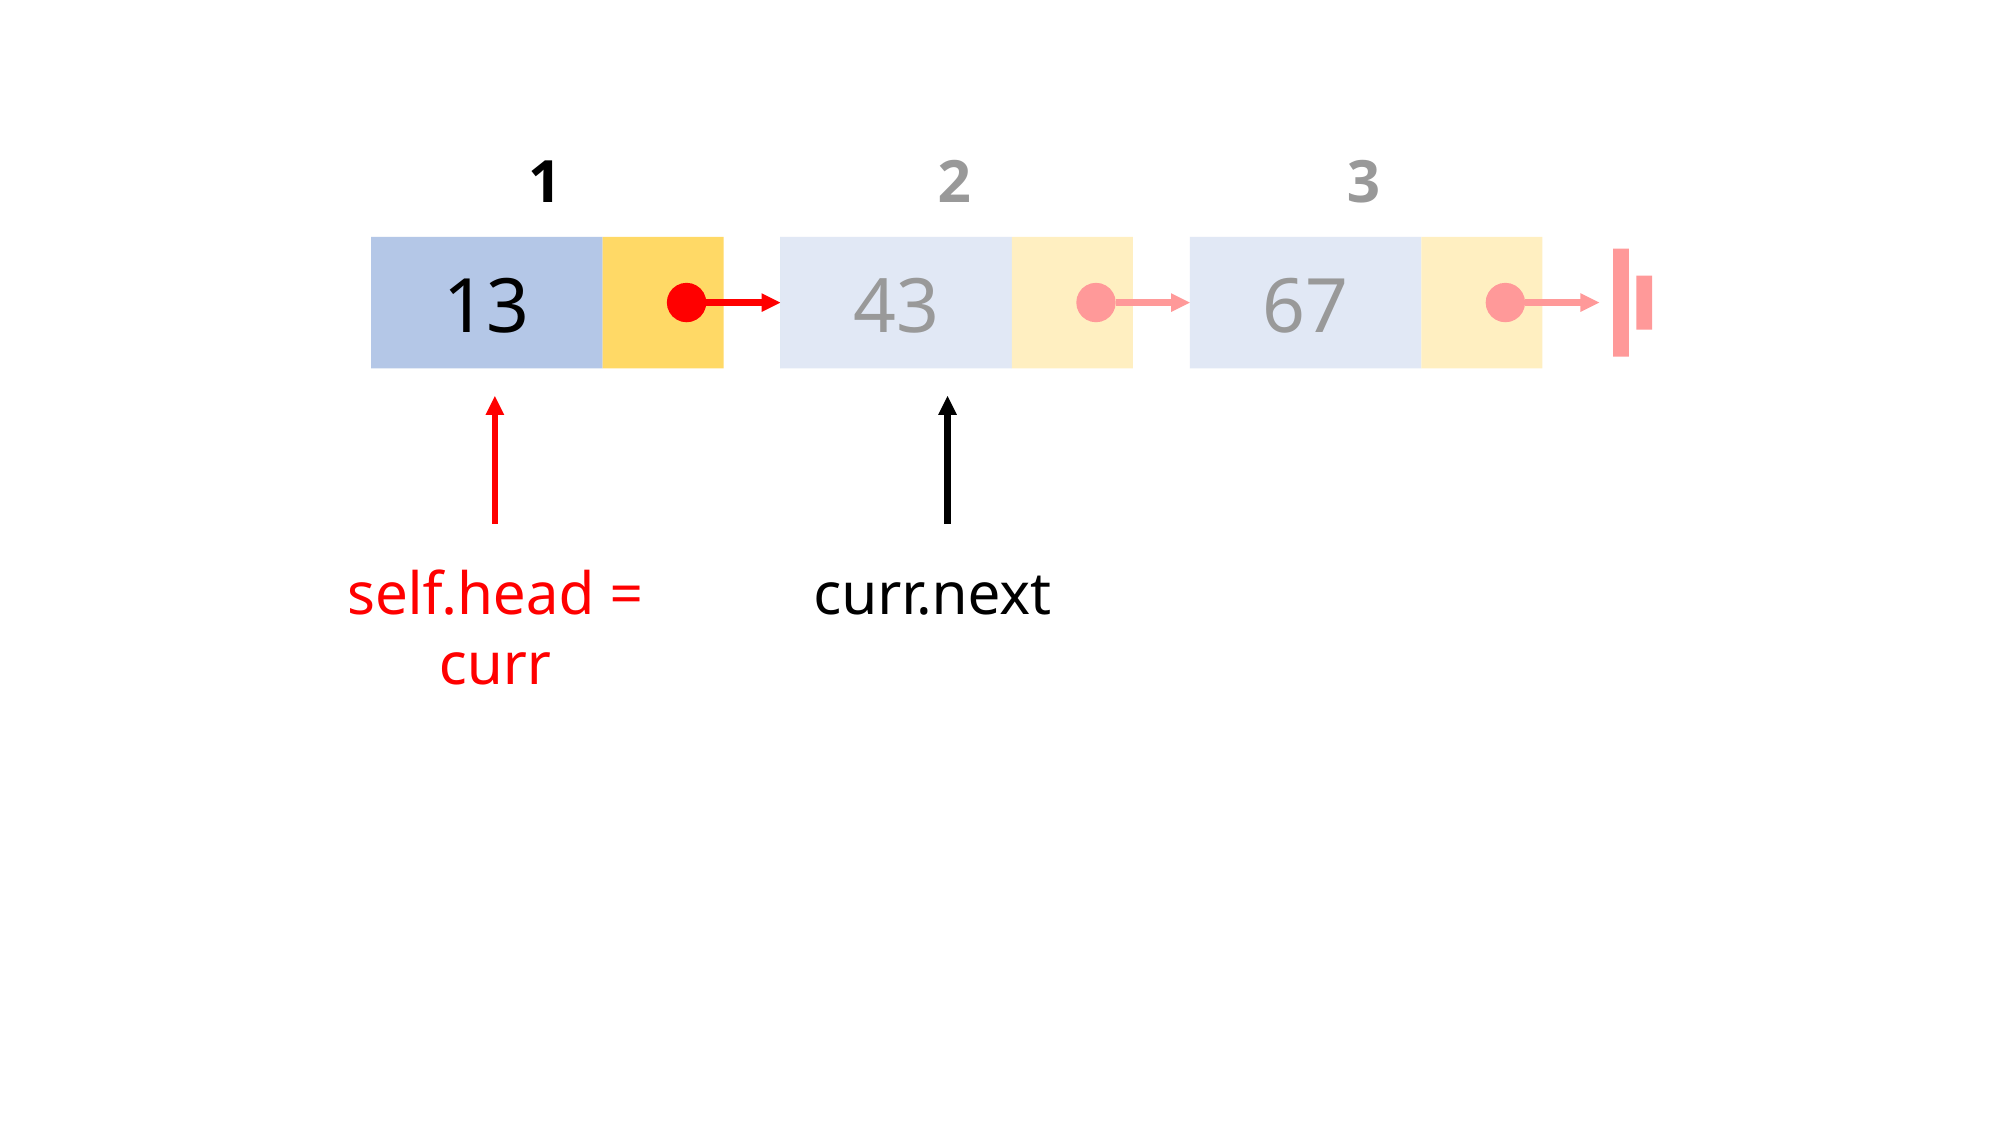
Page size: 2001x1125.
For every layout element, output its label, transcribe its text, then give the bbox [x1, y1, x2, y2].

text_box 1 [486, 136, 603, 222]
text_box curr.next [787, 548, 1077, 634]
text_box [1485, 282, 1600, 323]
text_box self.head = curr [271, 548, 719, 704]
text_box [780, 236, 1134, 369]
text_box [371, 236, 724, 369]
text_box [1613, 248, 1653, 357]
text_box [779, 90, 1775, 525]
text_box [666, 282, 780, 323]
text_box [1076, 282, 1189, 323]
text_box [1189, 236, 1543, 369]
